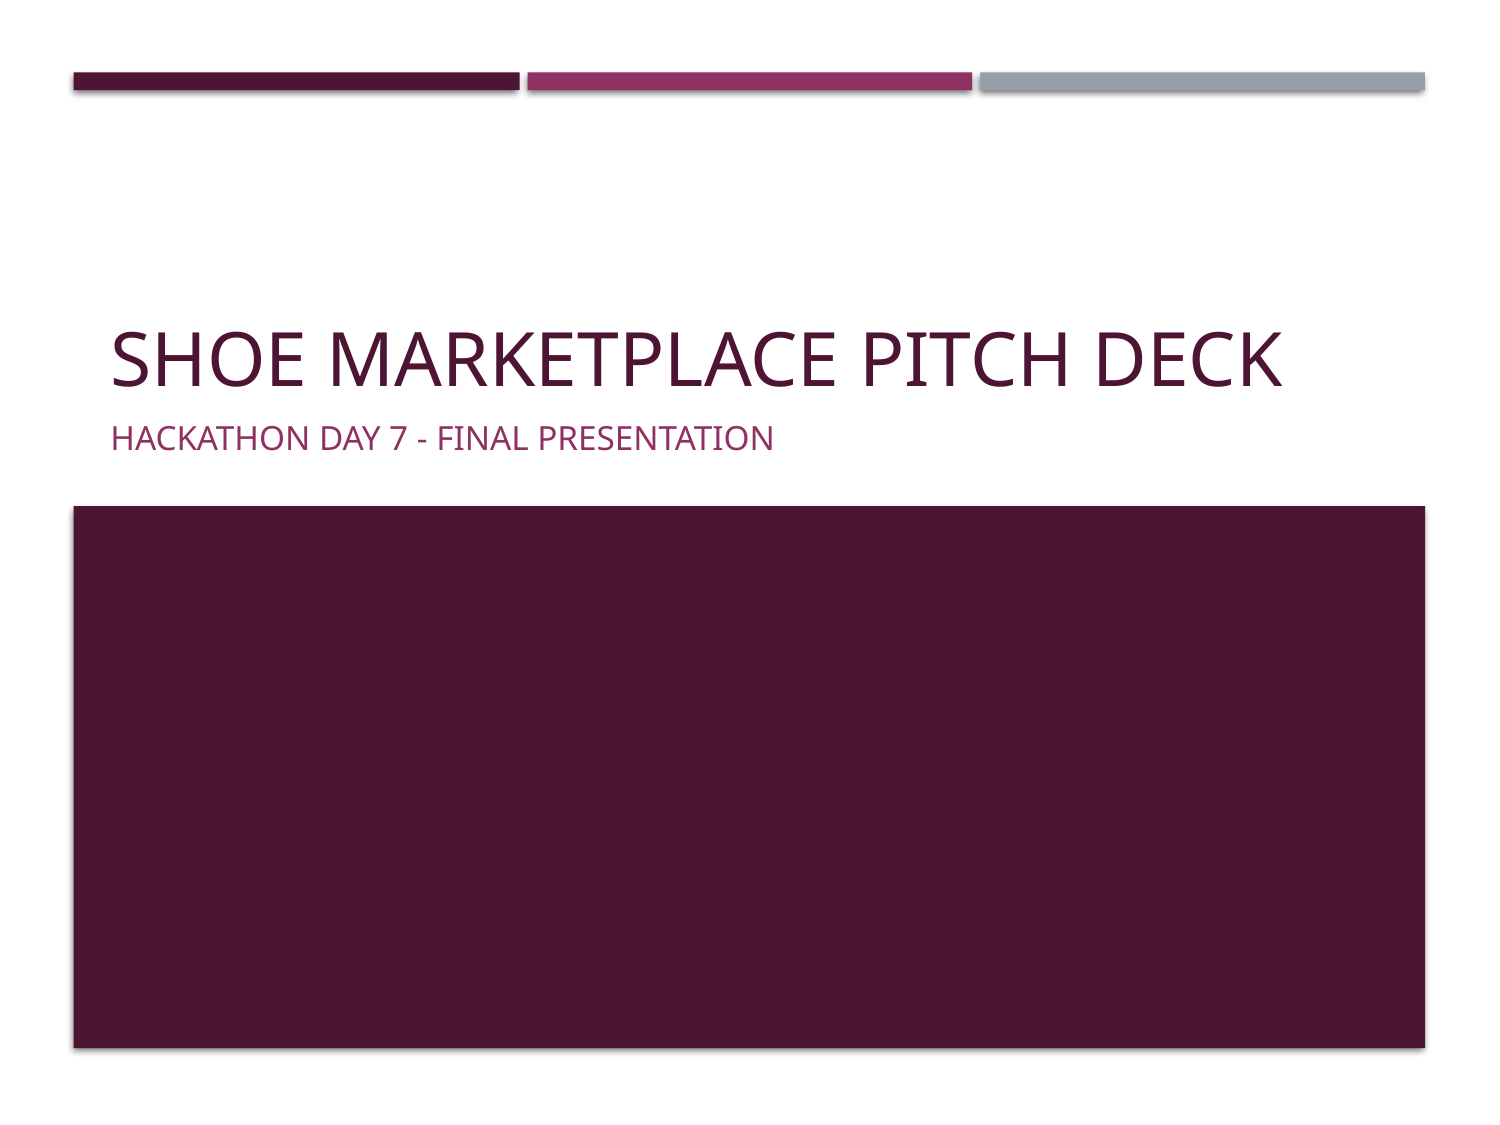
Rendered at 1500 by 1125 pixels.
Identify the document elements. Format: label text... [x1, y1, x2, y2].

subtitle Hackathon Day 7 - Final Presentation [95, 409, 1406, 507]
title Shoe Marketplace Pitch Deck [95, 162, 1406, 409]
